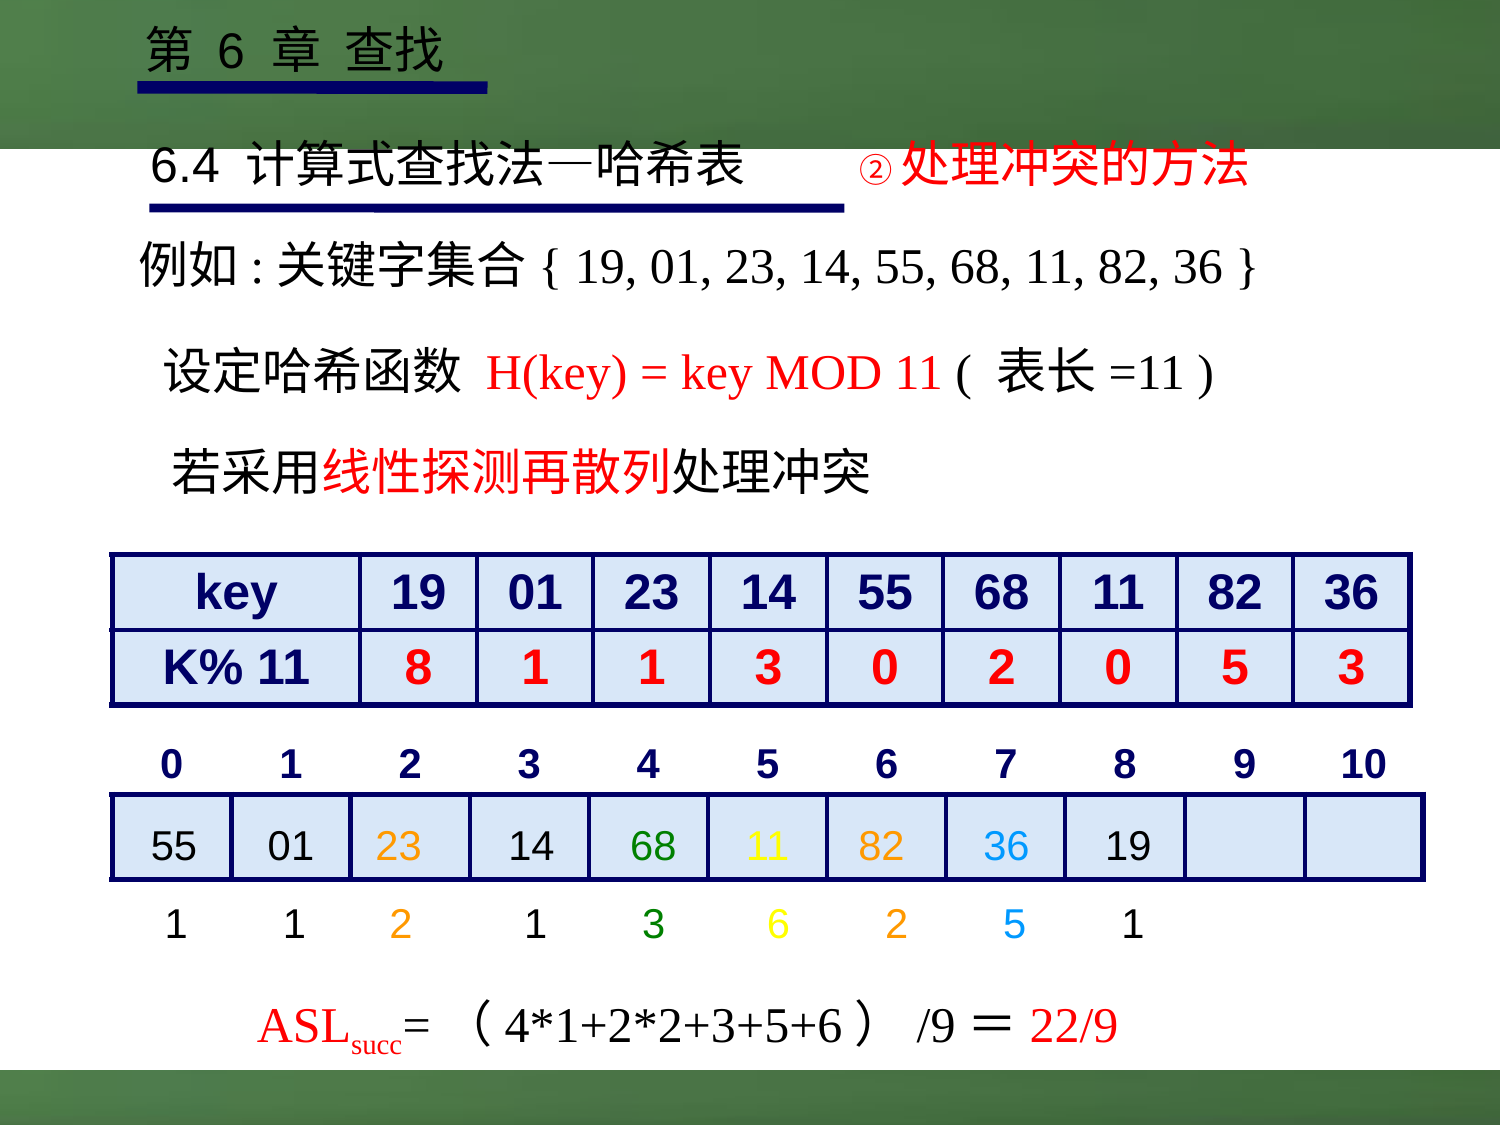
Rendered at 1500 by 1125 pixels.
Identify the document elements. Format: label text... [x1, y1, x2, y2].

table_cell 1 [479, 632, 591, 702]
text_box ASLsucc=（4*1+2*2+3+5+6）/9＝22/9 [242, 967, 1258, 1068]
table_header 01 [479, 557, 591, 628]
text_box 55 [136, 811, 213, 877]
table_header 55 [829, 557, 941, 628]
text_box 1 [509, 889, 563, 954]
table_header 36 [1295, 557, 1407, 628]
table_header 2 [350, 709, 470, 792]
text_box 6.4 计算式查找法—哈希表 [135, 125, 844, 201]
text_box 3 [627, 889, 681, 954]
table_cell 0 [1062, 632, 1175, 702]
table_cell [115, 797, 229, 877]
text_box 19 [1090, 811, 1167, 877]
table_header 19 [362, 557, 475, 628]
text_box 1 [268, 889, 322, 954]
table_cell [353, 797, 468, 877]
text_box 1 [149, 889, 203, 954]
table_header 68 [945, 557, 1058, 628]
table_header 0 [112, 709, 231, 792]
text_box 设定哈希函数 H(key) = key MOD 11 ( 表长=11 ) [147, 332, 1229, 407]
table_header 1 [231, 709, 350, 792]
table_header 10 [1305, 709, 1423, 792]
text_box 01 [252, 811, 330, 877]
table_header 14 [712, 557, 825, 628]
table_header 5 [708, 709, 827, 792]
text_box 第 6 章 查找 [129, 10, 513, 86]
table_cell 8 [362, 632, 475, 702]
table_cell [829, 797, 944, 877]
table_cell [948, 797, 1063, 877]
text_box 11 [731, 811, 805, 877]
text_box 68 [615, 811, 692, 877]
table_header 3 [470, 709, 589, 792]
table_cell [591, 797, 706, 877]
table_header 7 [946, 709, 1065, 792]
text_box 23 [360, 811, 437, 877]
text_box 14 [493, 811, 570, 877]
text_box 1 [1106, 889, 1160, 954]
table_cell [472, 797, 587, 877]
table_header 9 [1185, 709, 1305, 792]
text_box 2 [870, 889, 924, 954]
table_header key [115, 557, 358, 628]
table_cell 5 [1179, 632, 1291, 702]
table_cell 1 [595, 632, 708, 702]
text_box 36 [968, 811, 1045, 877]
table_cell [1067, 797, 1183, 877]
table_header 82 [1179, 557, 1291, 628]
table_header 6 [827, 709, 946, 792]
table_cell 3 [712, 632, 825, 702]
text_box 6 [752, 889, 806, 954]
picture [0, 1070, 1500, 1125]
table_header 23 [595, 557, 708, 628]
table_cell [1307, 797, 1420, 877]
text_box 若采用线性探测再散列处理冲突 [156, 433, 1046, 509]
text_box 5 [988, 889, 1042, 954]
table_header 11 [1062, 557, 1175, 628]
table_cell K% 11 [115, 632, 358, 702]
table_cell 3 [1295, 632, 1407, 702]
table_cell 0 [829, 632, 941, 702]
table_cell 2 [945, 632, 1058, 702]
table_cell [234, 797, 348, 877]
table_header 8 [1065, 709, 1185, 792]
picture [0, 0, 1500, 149]
text_box 82 [843, 811, 920, 877]
table_cell [1187, 797, 1303, 877]
table_header 4 [589, 709, 708, 792]
table_cell [710, 797, 825, 877]
text_box 例如:关键字集合{ 19, 01, 23, 14, 55, 68, 11, 82, 36 } [123, 211, 1447, 302]
text_box 2 [374, 889, 428, 954]
text_box ②处理冲突的方法 [844, 125, 1376, 201]
